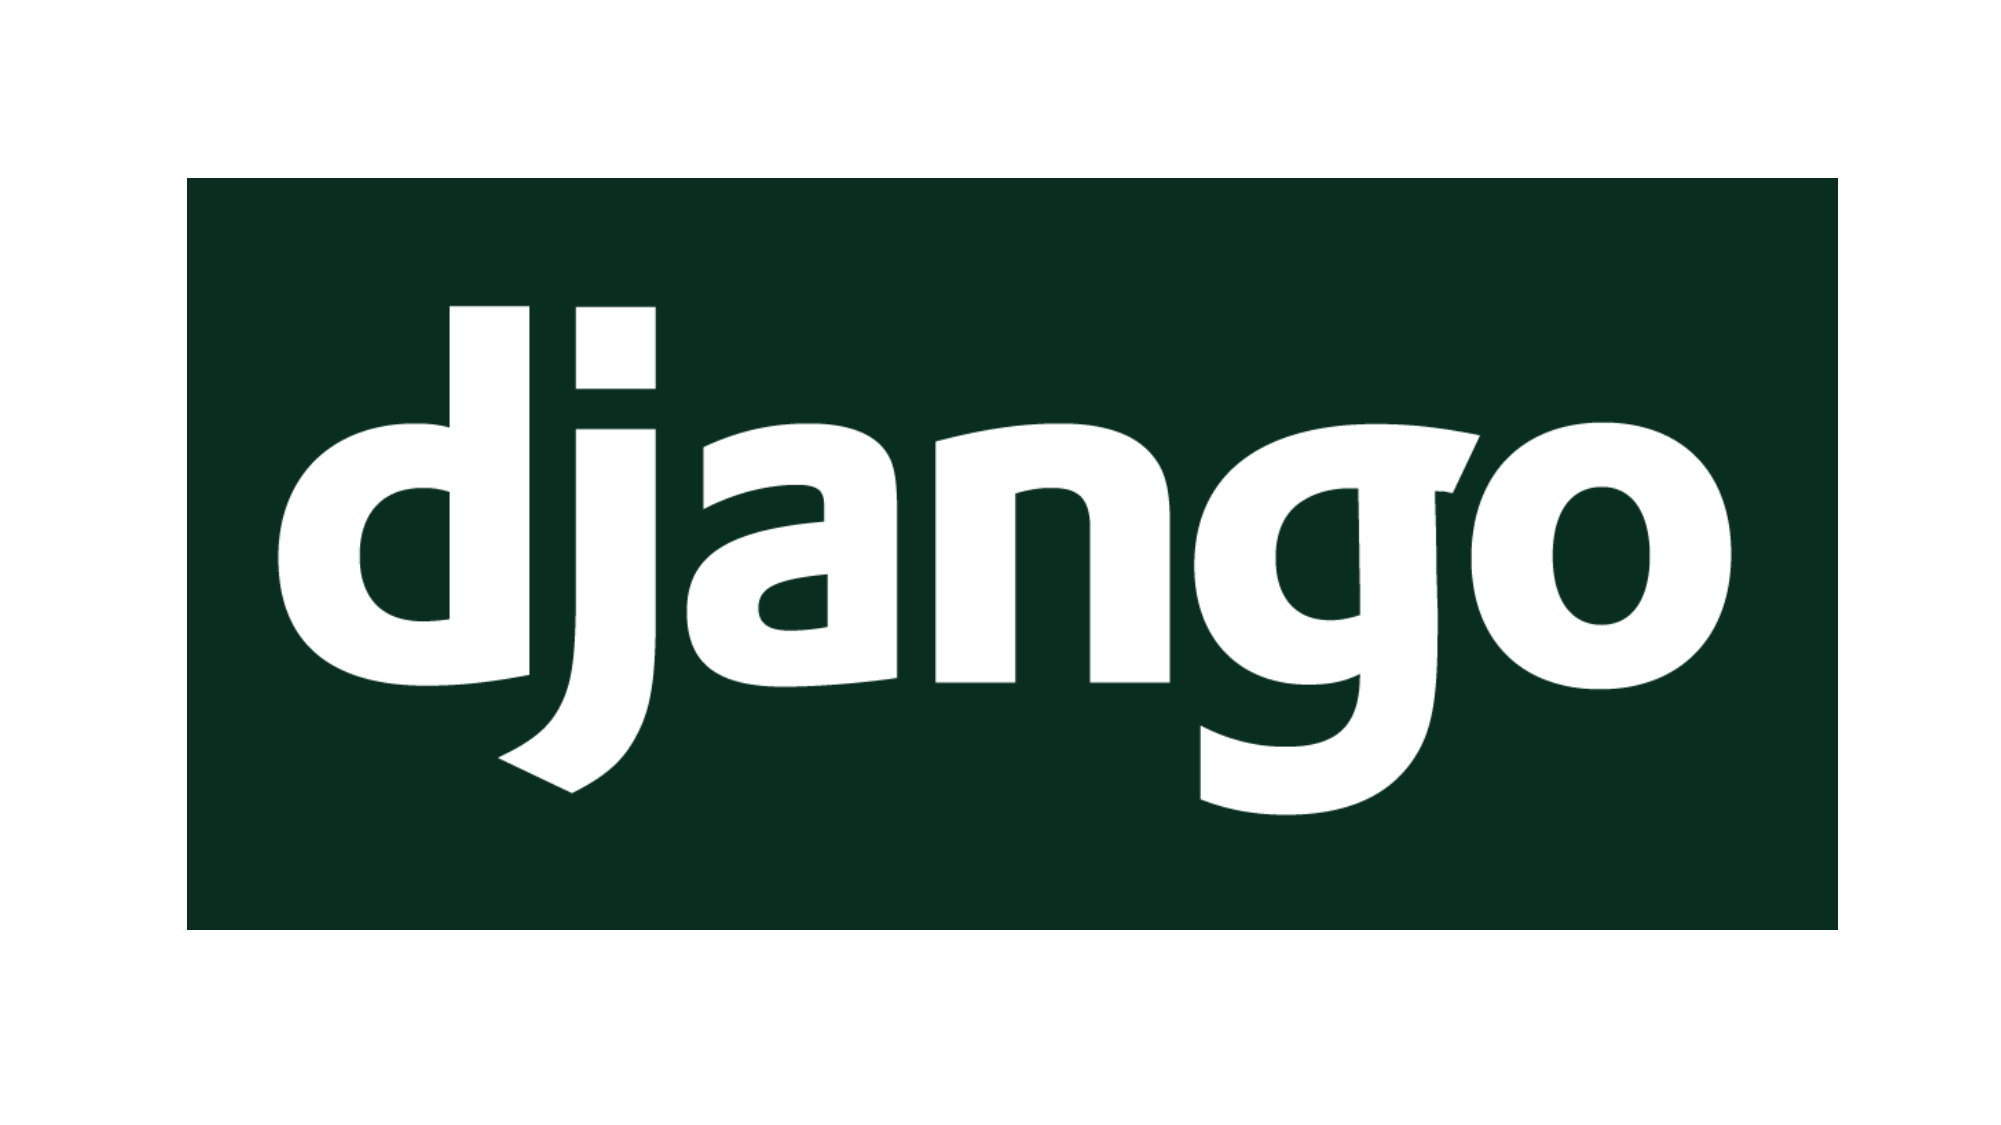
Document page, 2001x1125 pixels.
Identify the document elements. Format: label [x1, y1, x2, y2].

picture [187, 178, 1838, 930]
